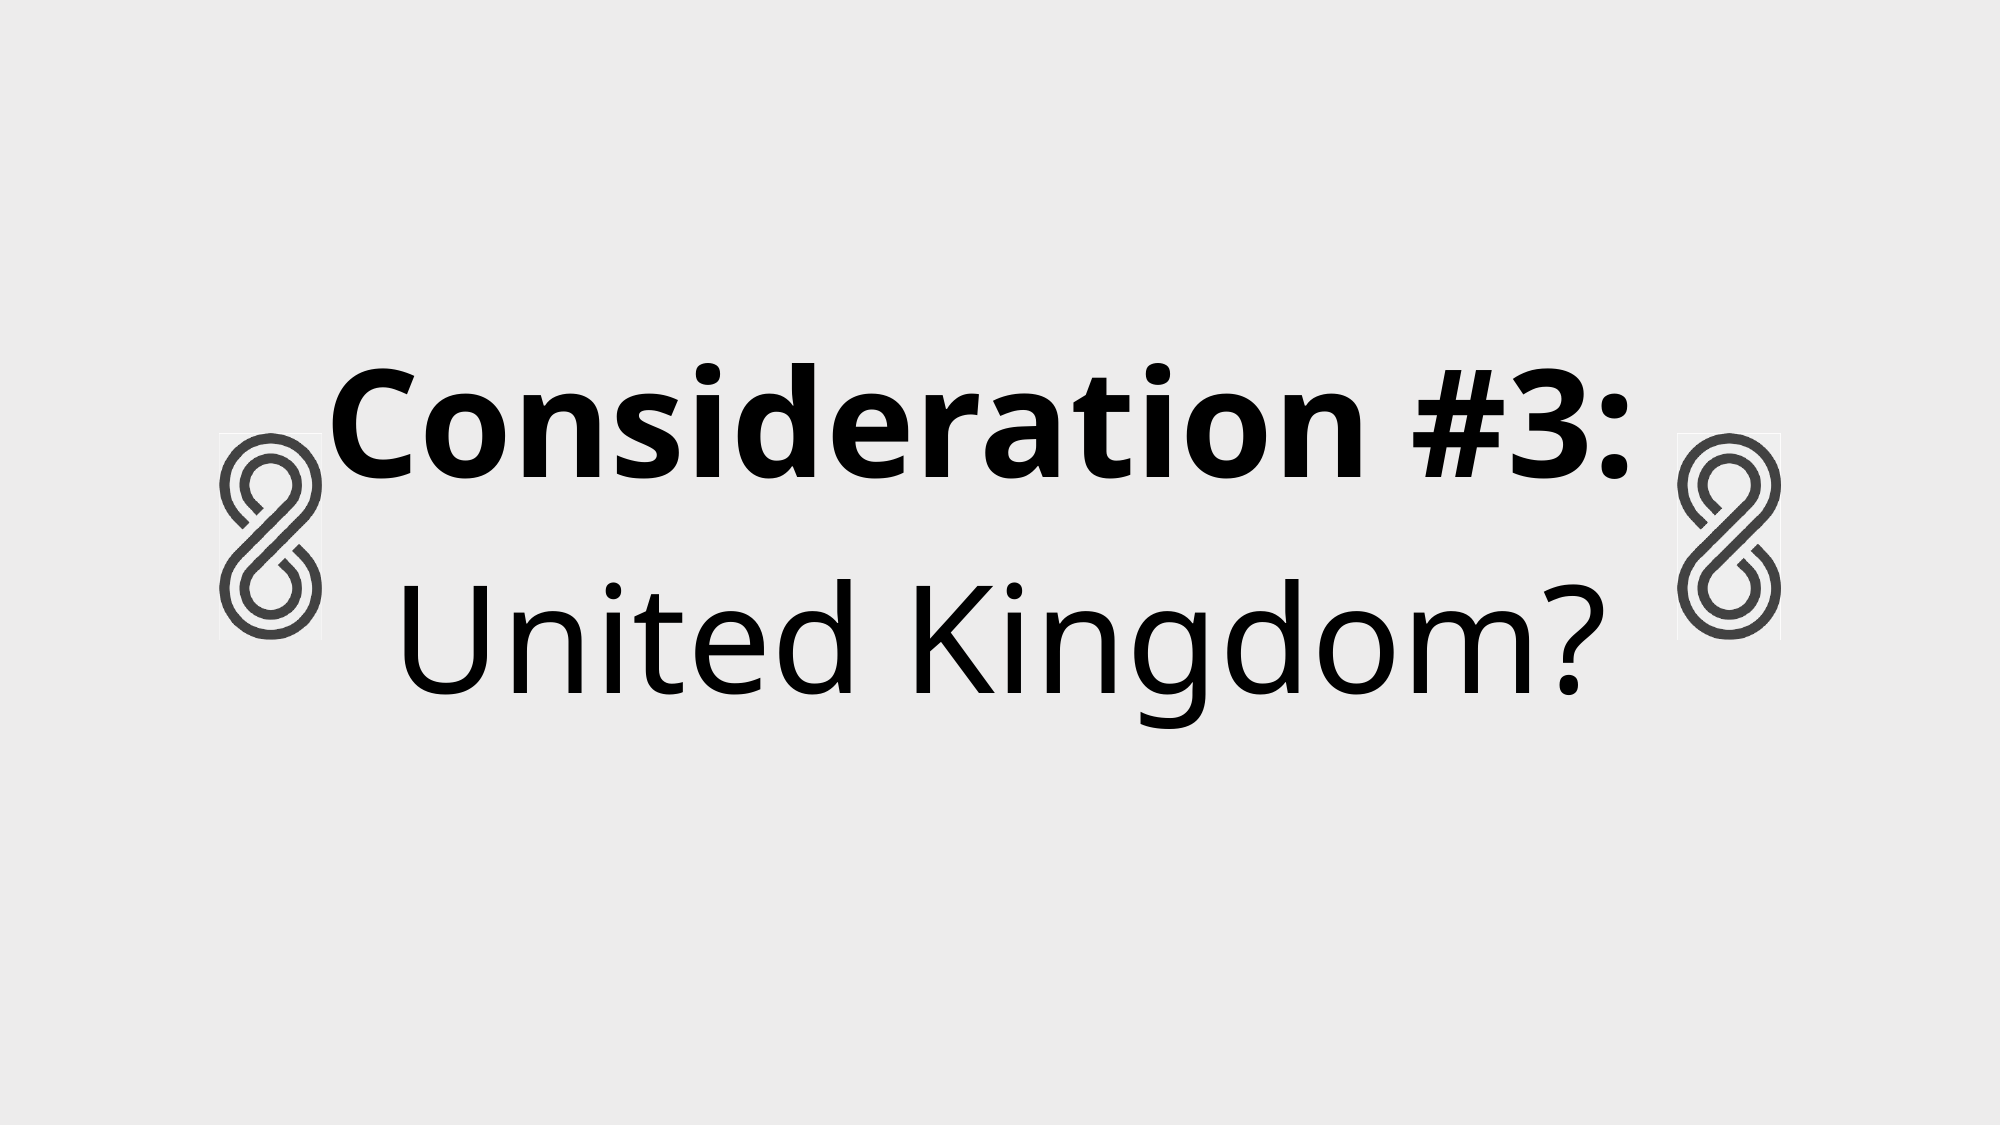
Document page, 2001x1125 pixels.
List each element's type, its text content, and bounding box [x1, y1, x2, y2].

title Consideration #3: United Kingdom? [137, 59, 1863, 1014]
picture [219, 433, 322, 641]
picture [1677, 433, 1781, 641]
